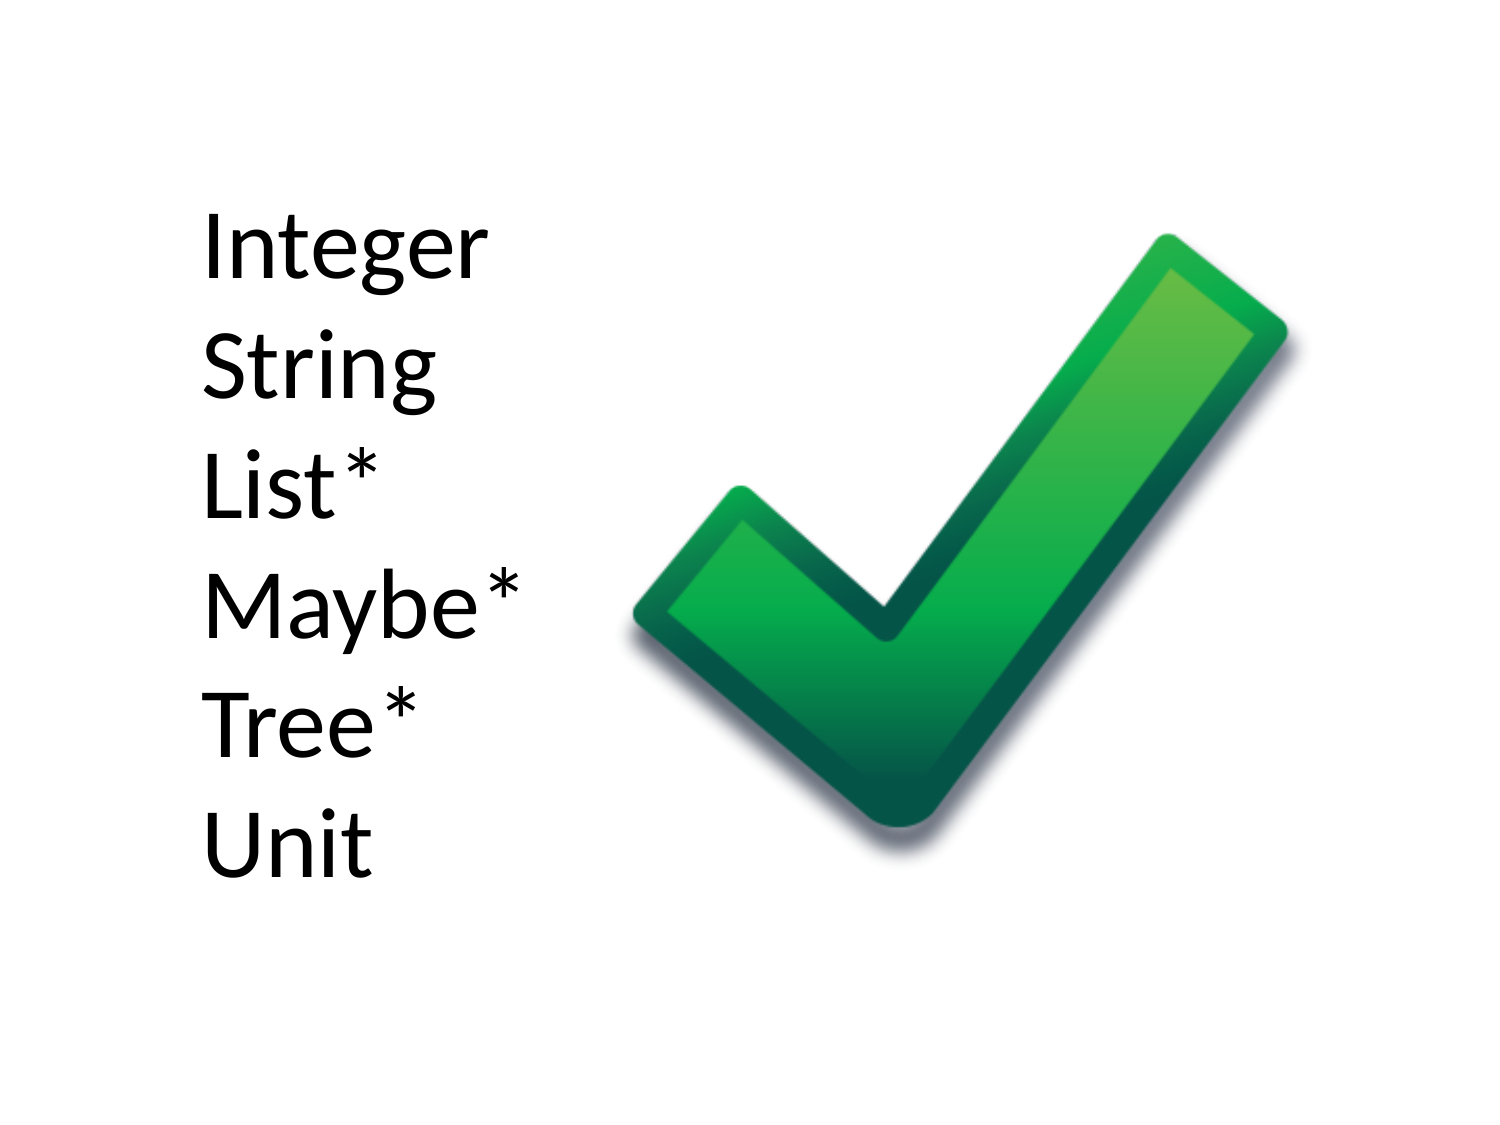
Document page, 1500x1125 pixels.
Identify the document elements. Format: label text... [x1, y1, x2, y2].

text_box Integer String List* Maybe* Tree* Unit [186, 170, 545, 906]
picture [592, 220, 1352, 884]
